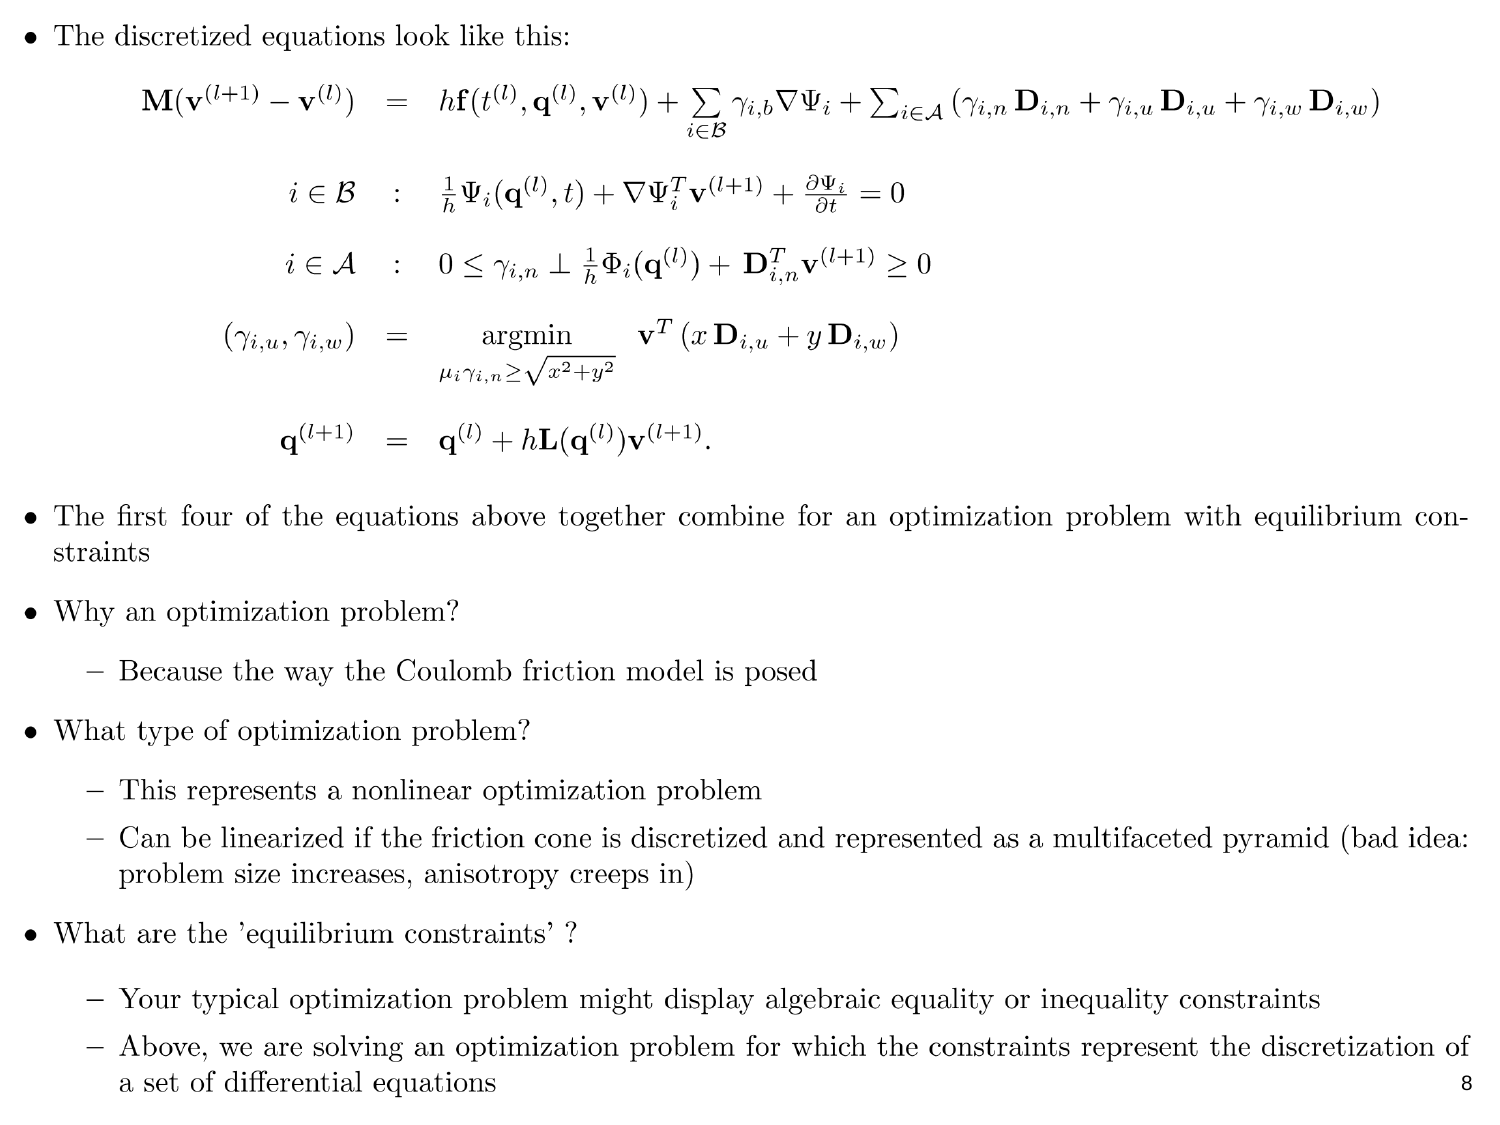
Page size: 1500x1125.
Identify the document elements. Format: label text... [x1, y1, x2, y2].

slide_number 8 [1362, 1062, 1488, 1113]
picture [24, 24, 1471, 1098]
